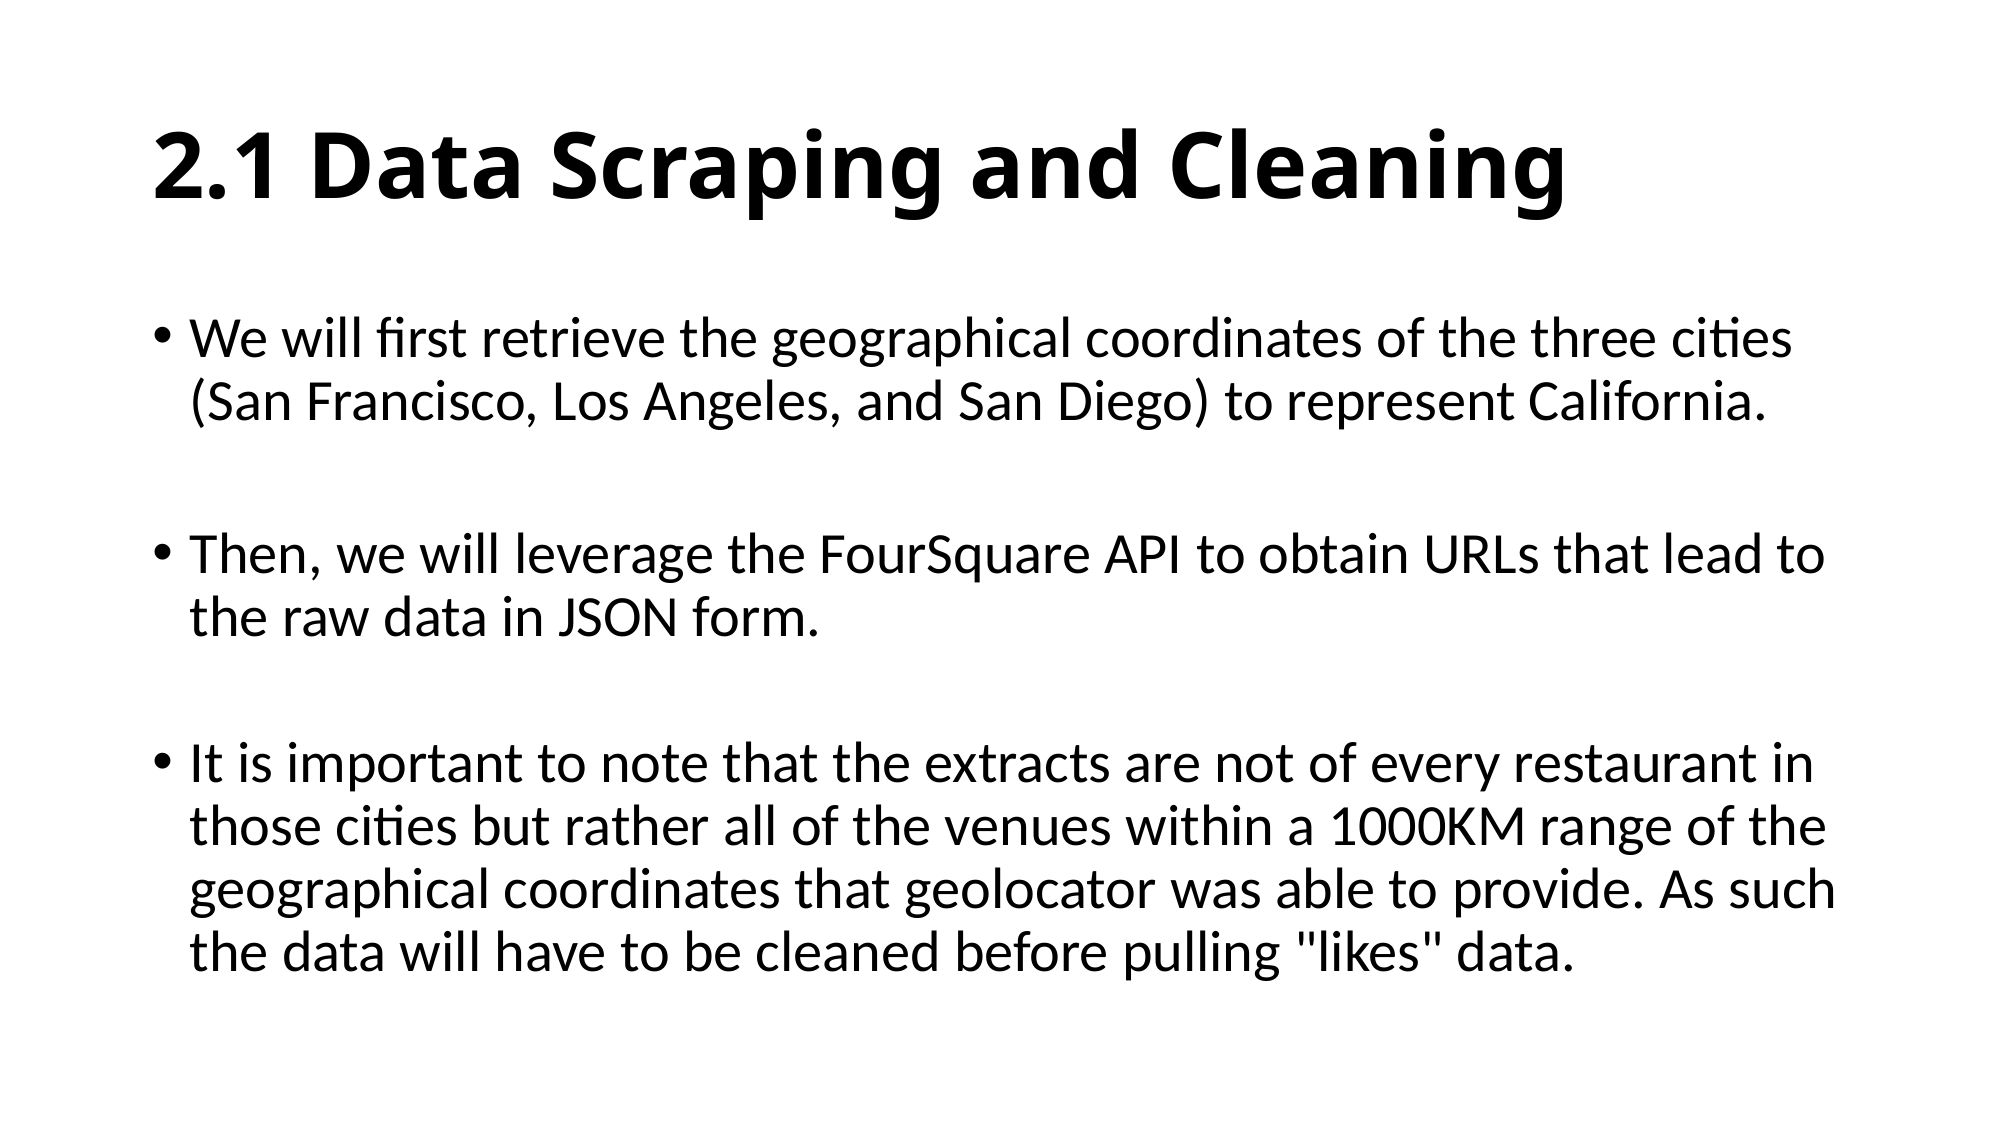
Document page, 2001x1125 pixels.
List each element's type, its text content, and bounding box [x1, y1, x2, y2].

list We will first retrieve the geographical coordinates of the three cities (San Francisco, Los Angeles, and San Diego) to represent California. Then, we will leverage the FourSquare API to obtain URLs that lead to the raw data in JSON form. It is important to note that the extracts are not of every restaurant in those cities but rather all of the venues within a 1000KM range of the geographical coordinates that geolocator was able to provide. As such the data will have to be cleaned before pulling "likes" data. [137, 299, 1863, 1014]
title 2.1 Data Scraping and Cleaning [137, 59, 1863, 278]
